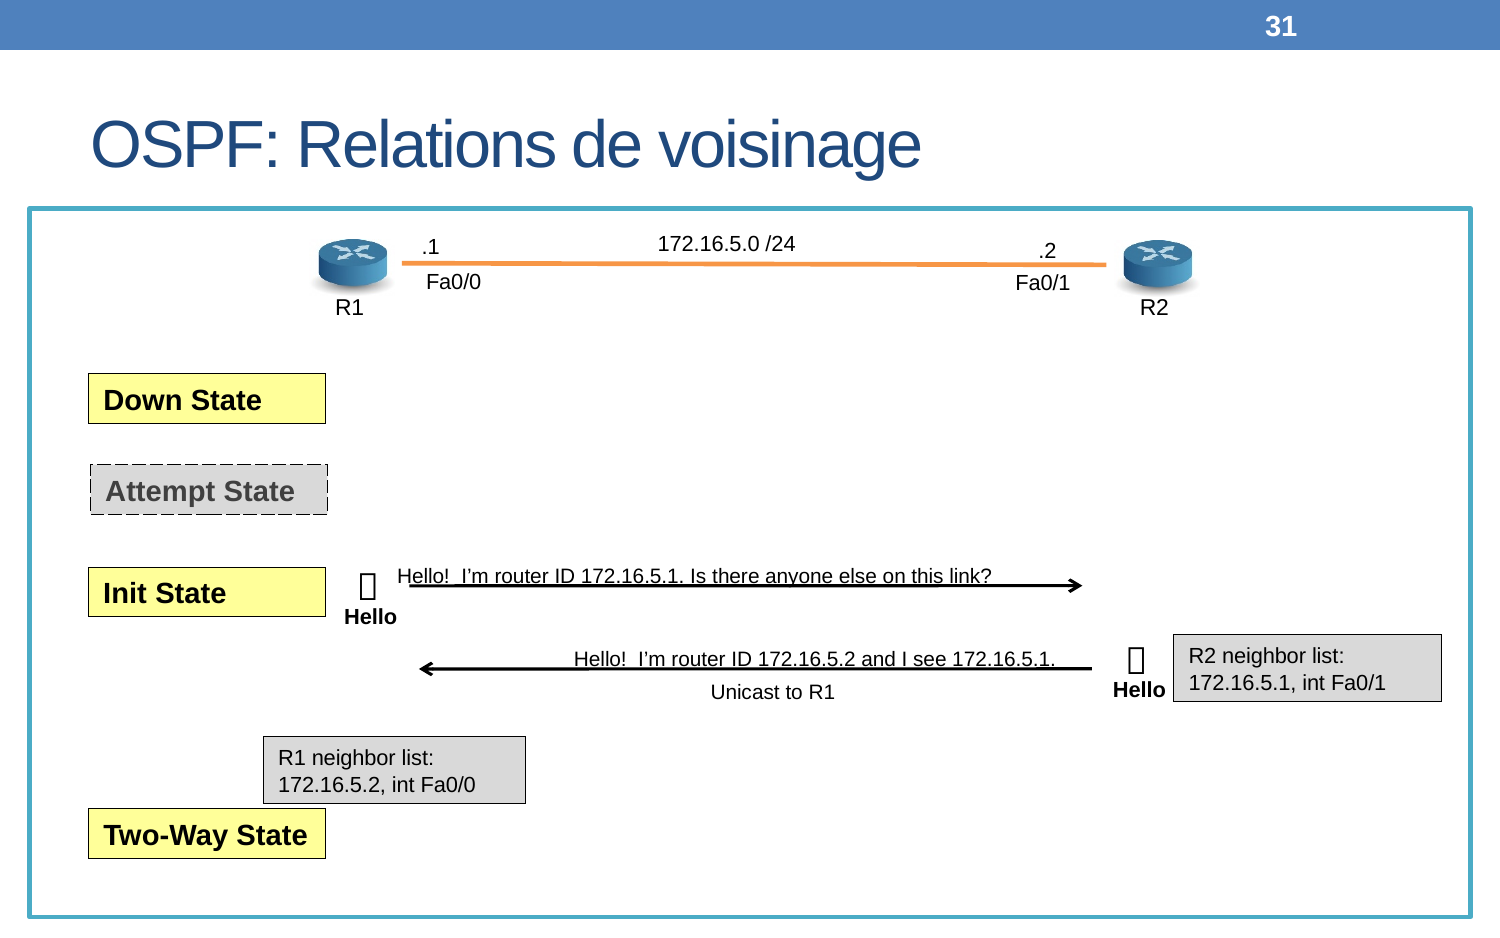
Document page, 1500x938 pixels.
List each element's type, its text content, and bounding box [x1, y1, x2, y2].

title OSPF: Relations de voisinage [75, 72, 1425, 205]
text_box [29, 208, 1471, 918]
slide_number 31 [1250, 2, 1425, 48]
